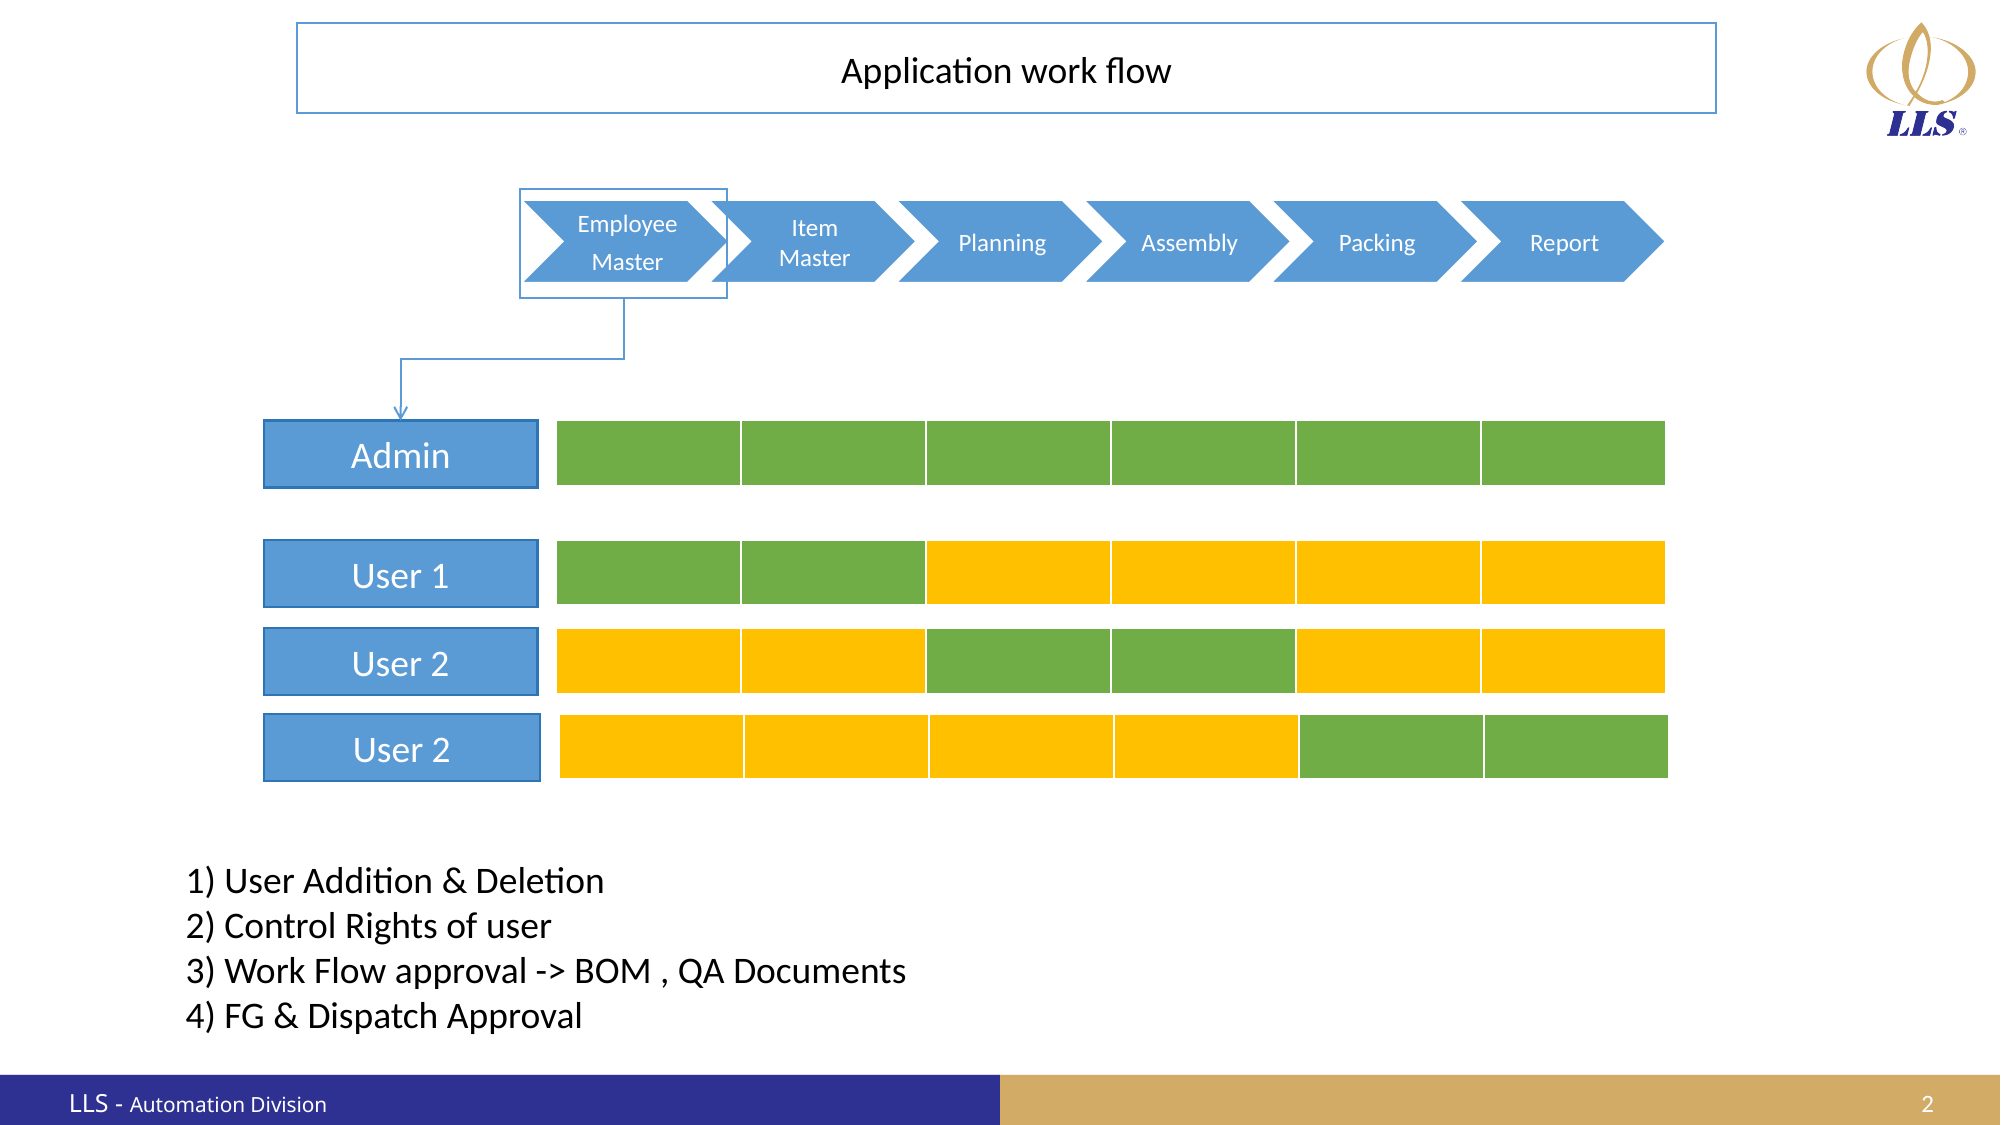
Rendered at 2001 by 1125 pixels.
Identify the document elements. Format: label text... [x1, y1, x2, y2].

table_header [557, 541, 740, 604]
table_header [1482, 629, 1665, 693]
table_header [742, 541, 925, 604]
text_box Application work flow [296, 22, 1717, 114]
table_header [742, 421, 925, 485]
table_header [742, 629, 925, 693]
table_header [1297, 541, 1480, 604]
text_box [450, 247, 574, 471]
text_box User 2 [263, 713, 541, 782]
table_header [557, 629, 740, 693]
table_header [930, 715, 1113, 778]
table_header [927, 421, 1110, 485]
picture [0, 0, 2000, 1125]
table_header [745, 715, 928, 778]
table_header [557, 421, 740, 485]
table_header [1300, 715, 1483, 778]
text_box User 2 [263, 627, 539, 696]
table_header [1112, 541, 1295, 604]
table_header [927, 541, 1110, 604]
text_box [520, 167, 1667, 316]
table_header [1482, 541, 1665, 604]
text_box Admin [263, 419, 539, 489]
table_header [927, 629, 1110, 693]
table_header [1115, 715, 1298, 778]
table_header [1485, 715, 1668, 778]
text_box User 1 [263, 539, 539, 608]
table_header [1297, 629, 1480, 693]
text_box 1) User Addition & Deletion 2) Control Rights of user 3) Work Flow approval -> BOM , QA Documents 4) FG & Dispatch Approval [170, 848, 1020, 1044]
table_header [560, 715, 743, 778]
table_header [1482, 421, 1665, 485]
table_header [1297, 421, 1480, 485]
table_header [1112, 629, 1295, 693]
table_header [1112, 421, 1295, 485]
